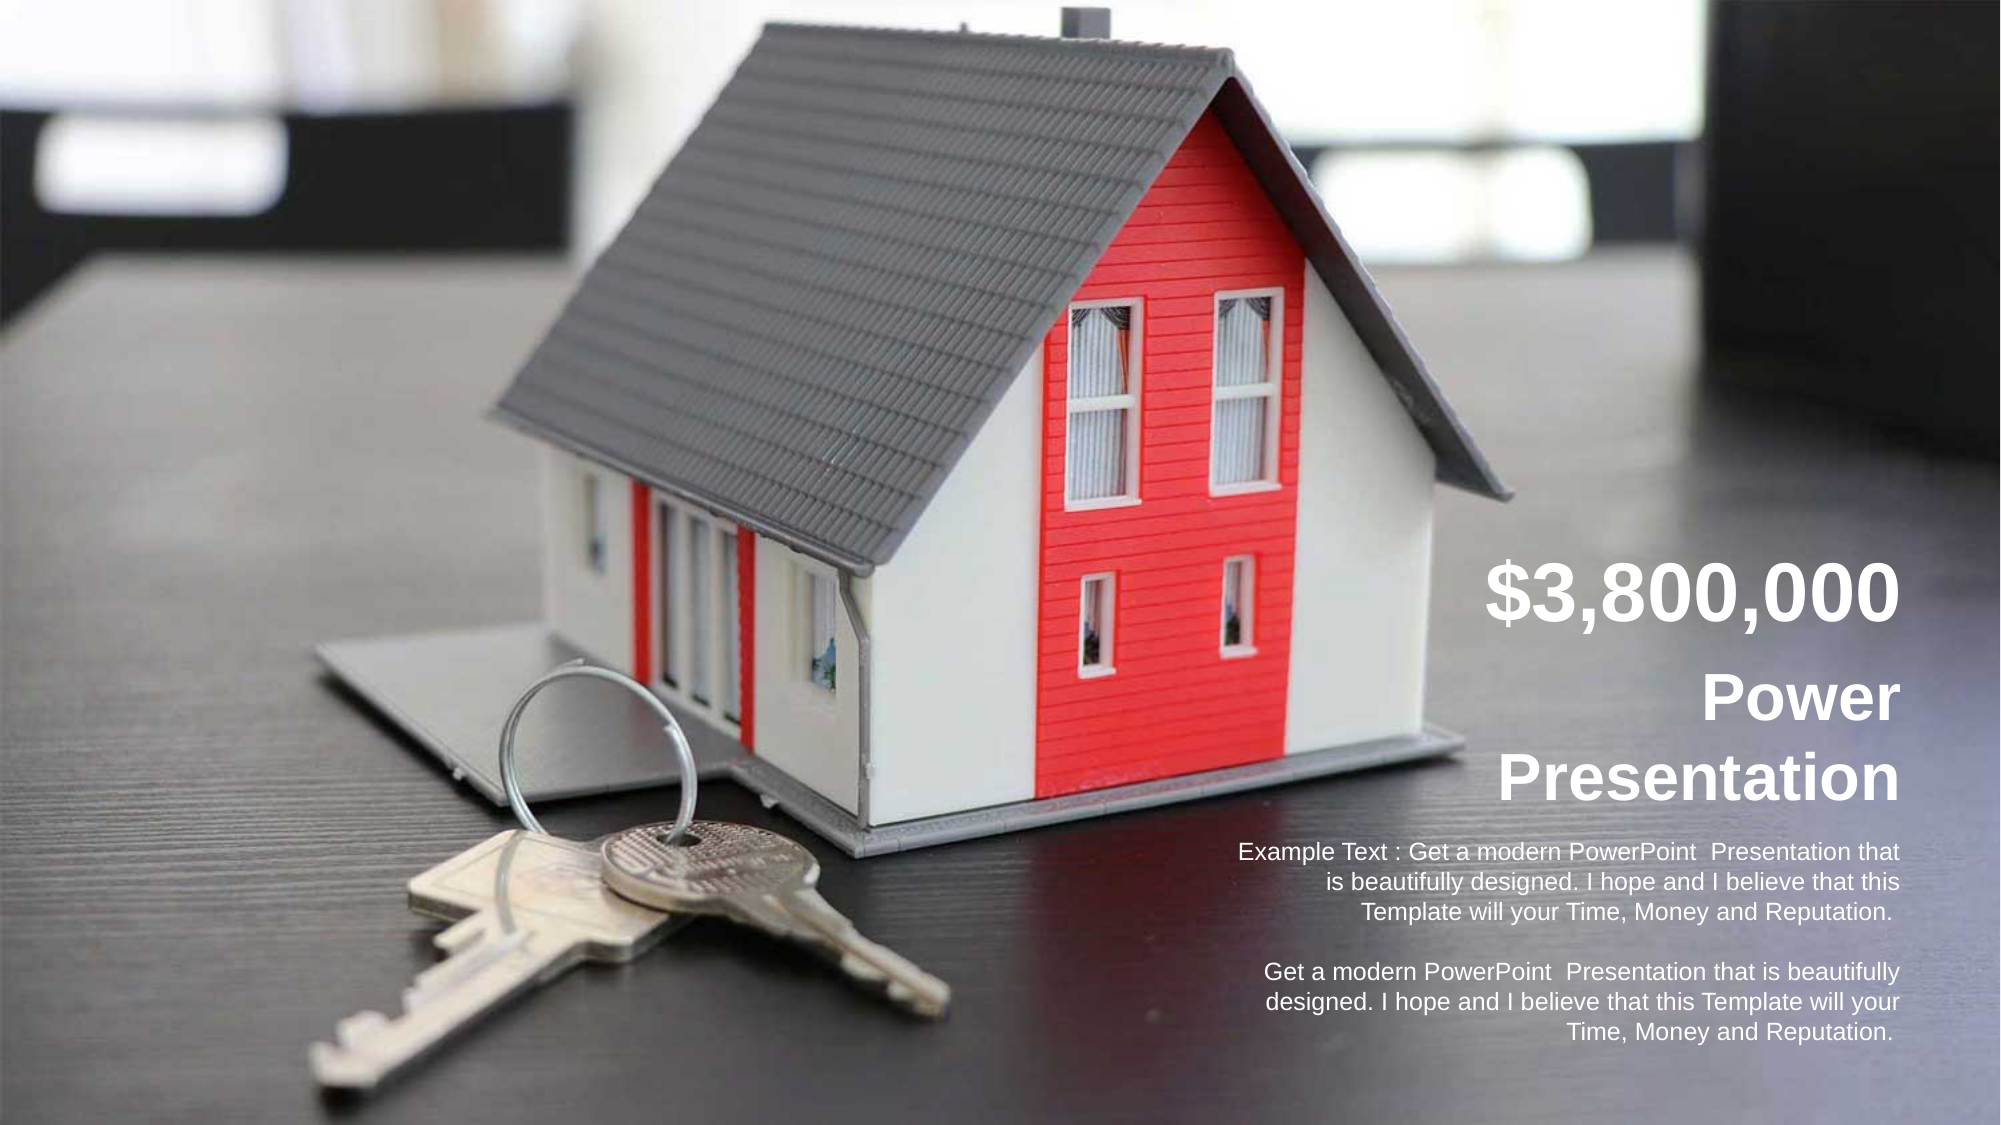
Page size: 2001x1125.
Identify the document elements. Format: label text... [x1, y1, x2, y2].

text_box $3,800,000 [1421, 530, 1917, 646]
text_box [1203, 646, 1917, 1086]
picture [0, 0, 2001, 1125]
